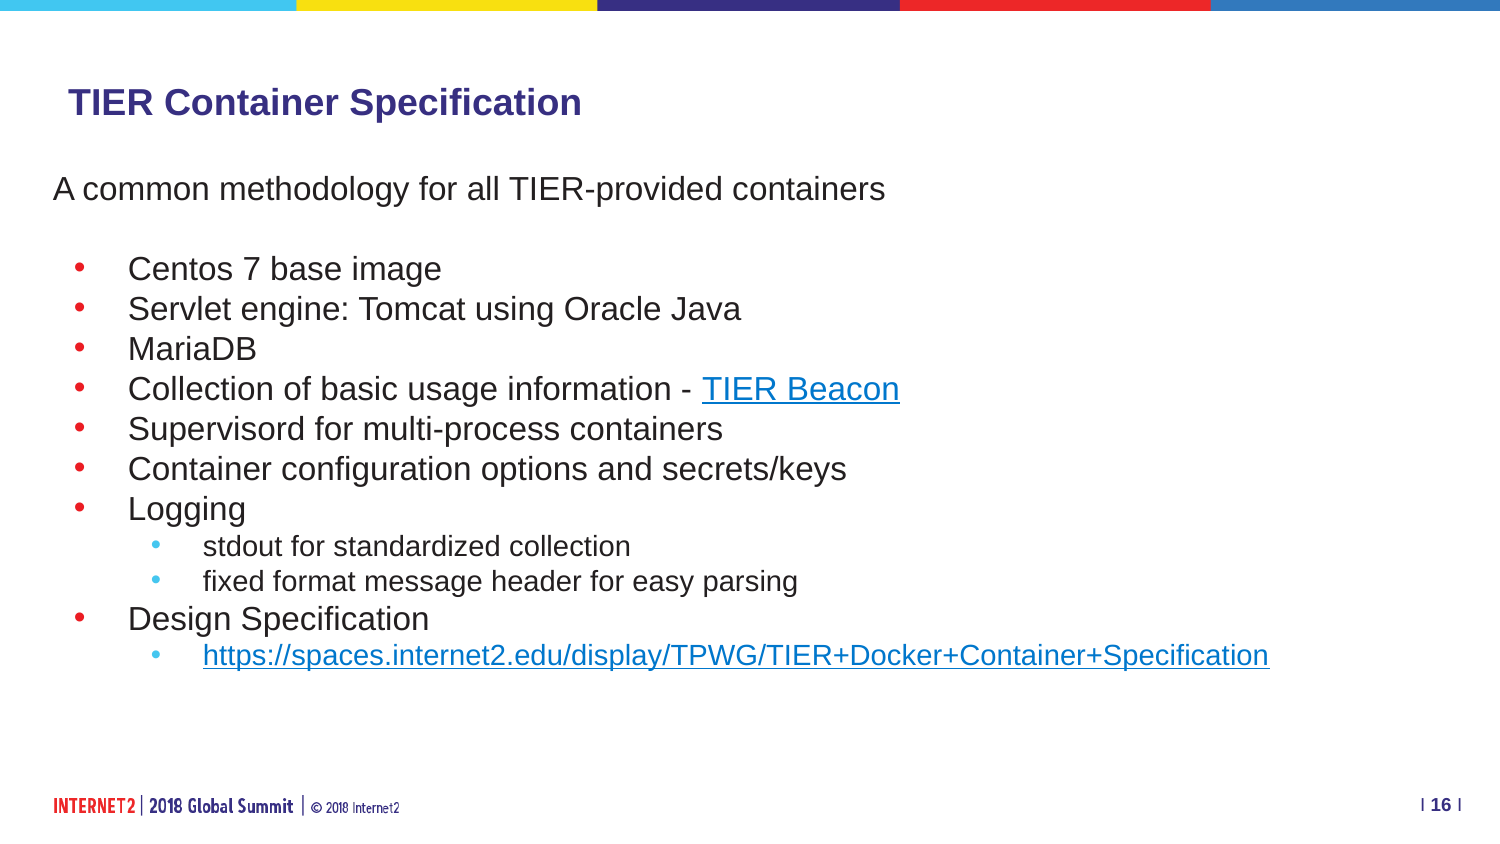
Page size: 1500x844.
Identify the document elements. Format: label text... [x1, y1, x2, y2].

picture [53, 795, 399, 820]
title TIER Container Specification [53, 62, 1404, 132]
list A common methodology for all TIER-provided containers Centos 7 base image Servlet engine: Tomcat using Oracle Java MariaDB Collection of basic usage information - TIER Beacon Supervisord for multi-process containers Container configuration options and secrets/keys Logging stdout for standardized collection fixed format message header for easy parsing Design Specification https://spaces.internet2.edu/display/TPWG/TIER+Docker+Container+Specification [37, 152, 1388, 757]
picture [0, 0, 1500, 11]
